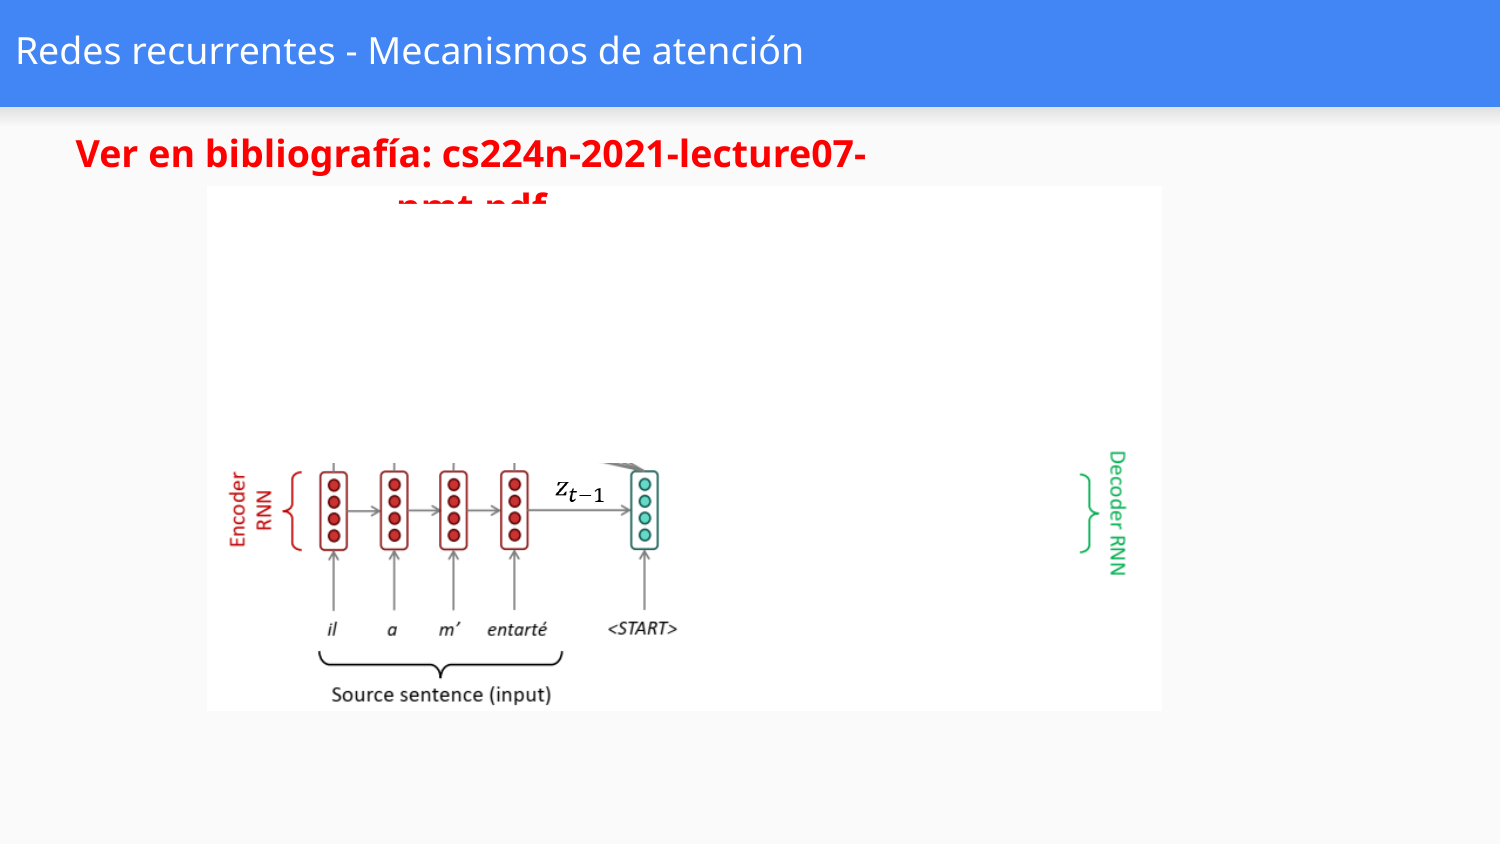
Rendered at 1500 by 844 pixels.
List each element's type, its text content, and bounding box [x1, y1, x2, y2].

title Redes recurrentes - Mecanismos de atención [0, 0, 1448, 99]
text_box Ver en bibliografía: cs224n-2021-lecture07-nmt.pdf [11, 115, 932, 178]
picture [207, 186, 1162, 711]
text_box Recurrent Neural Network (RNN) – Self Attention!! [11, 6, 1451, 107]
